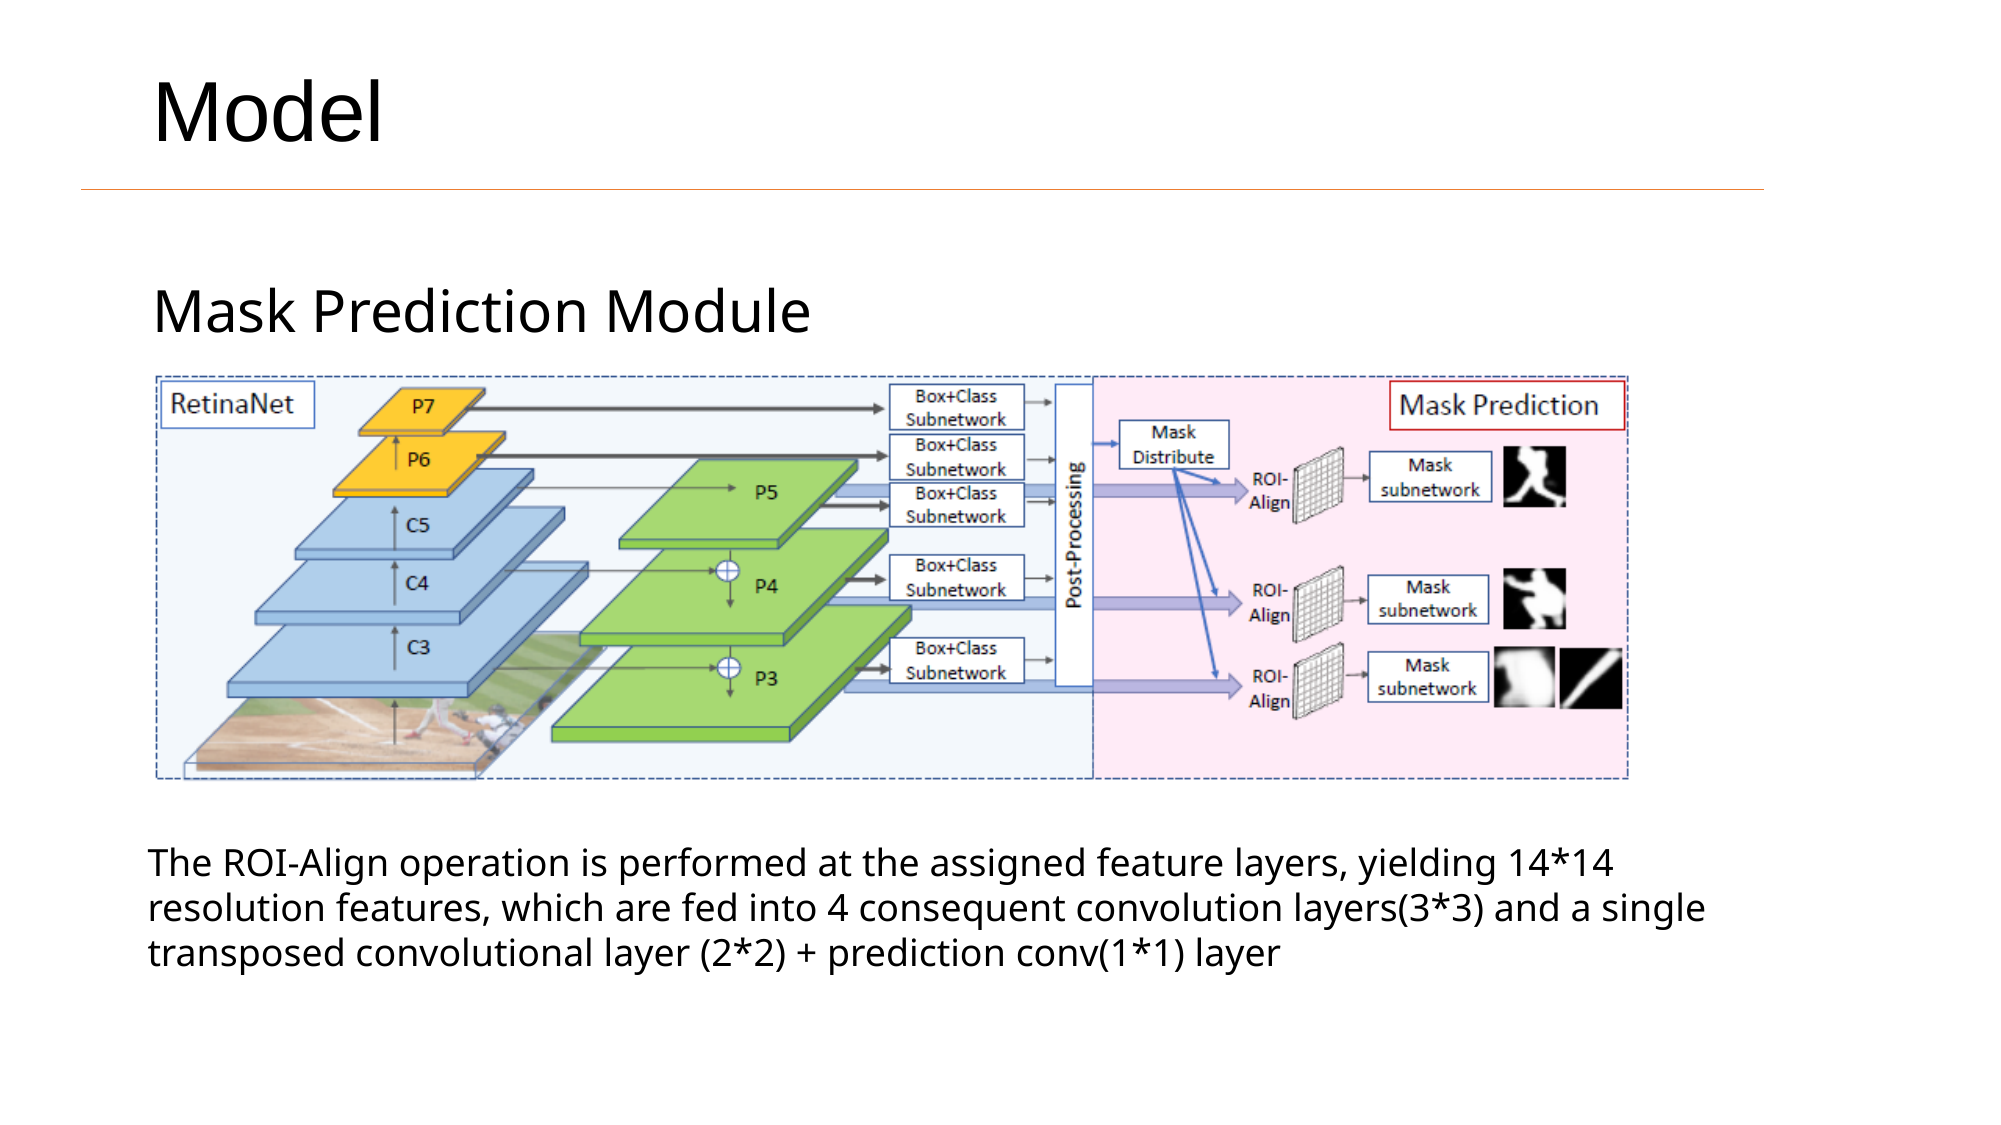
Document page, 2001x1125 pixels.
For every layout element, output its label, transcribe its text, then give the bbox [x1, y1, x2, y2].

title Model [137, 59, 936, 168]
picture [106, 351, 1671, 786]
text_box Mask Prediction Module [137, 266, 1781, 352]
text_box The ROI-Align operation is performed at the assigned feature layers, yielding 14*14 resolution features, which are fed into 4 consequent convolution layers(3*3) and a single transposed convolutional layer (2*2) + prediction conv(1*1) layer [132, 831, 1765, 982]
